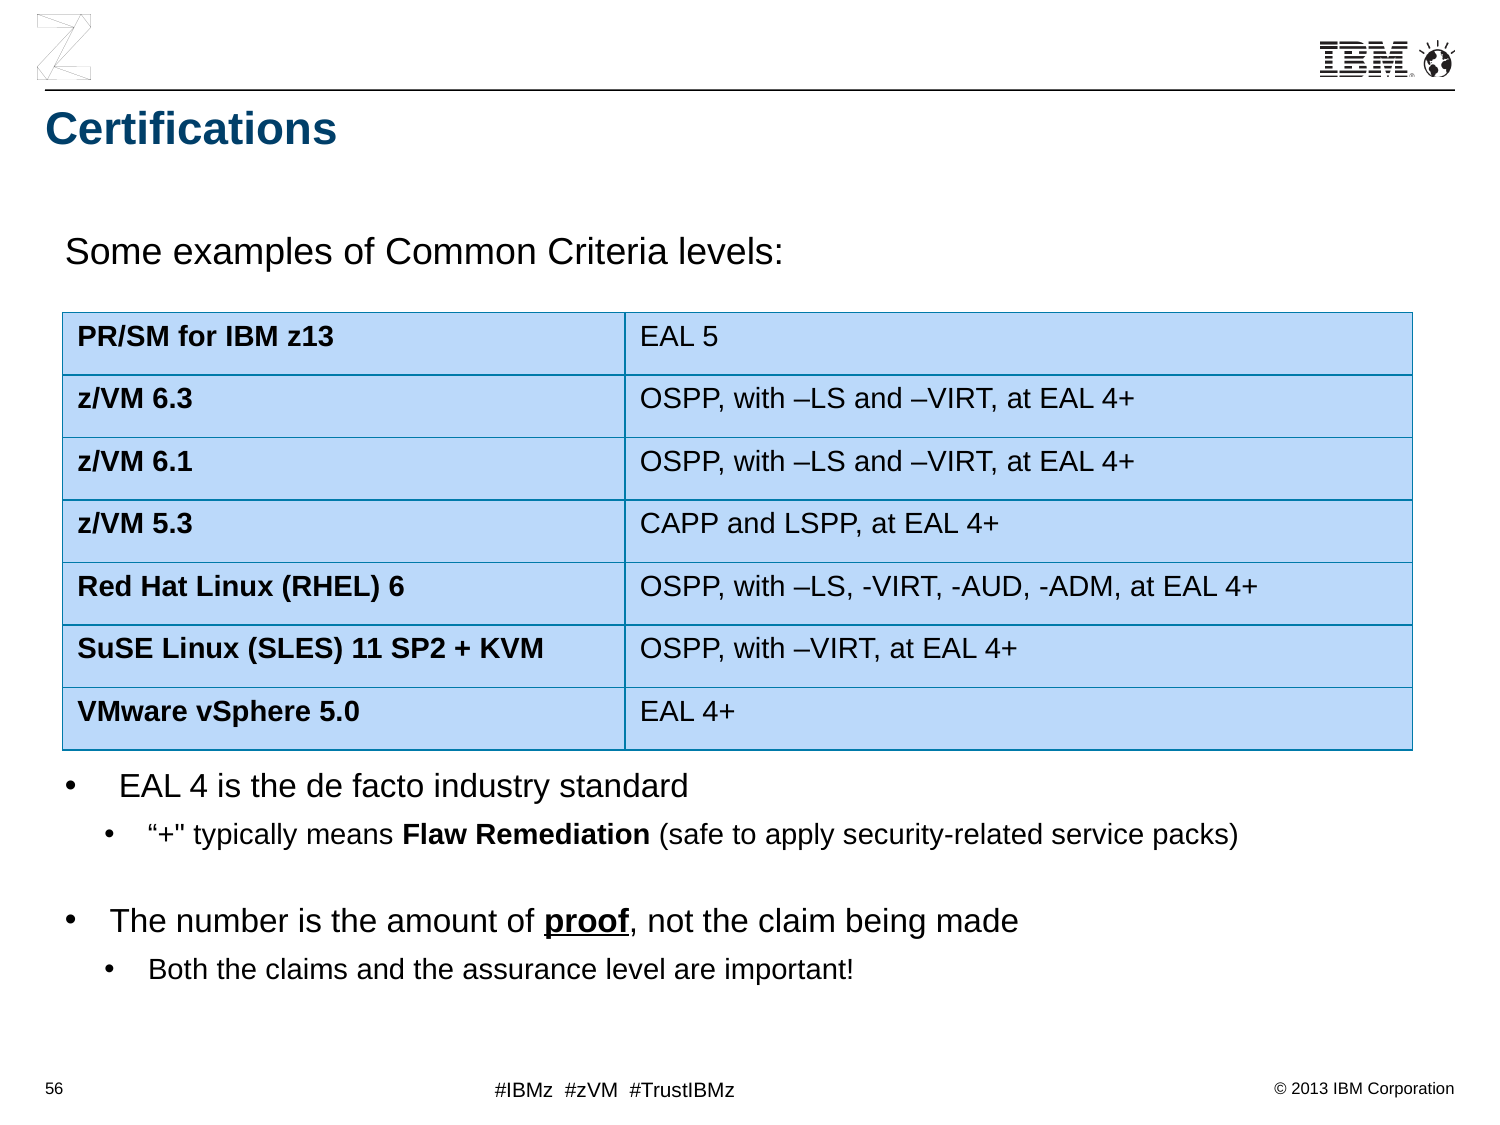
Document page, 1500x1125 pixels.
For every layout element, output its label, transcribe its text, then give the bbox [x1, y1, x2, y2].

title Certifications [29, 97, 1456, 203]
table_cell z/VM 6.1 [63, 438, 624, 499]
table_cell OSPP, with –LS and –VIRT, at EAL 4+ [626, 438, 1412, 499]
table_cell EAL 4+ [626, 688, 1412, 749]
text_box Some examples of Common Criteria levels: EAL 4 is the de facto industry standard “+" typically means Flaw Remediation (safe to apply security-related service packs) The number is the amount of proof, not the claim being made Both the claims and the assurance level are important! [50, 224, 1425, 993]
picture [37, 14, 91, 81]
table_cell OSPP, with –VIRT, at EAL 4+ [626, 626, 1412, 687]
table_cell OSPP, with –LS, -VIRT, -AUD, -ADM, at EAL 4+ [626, 563, 1412, 624]
table_cell Red Hat Linux (RHEL) 6 [63, 563, 624, 624]
table_cell SuSE Linux (SLES) 11 SP2 + KVM [63, 626, 624, 687]
table_cell z/VM 5.3 [63, 501, 624, 562]
table_cell OSPP, with –LS and –VIRT, at EAL 4+ [626, 376, 1412, 437]
table_header PR/SM for IBM z13 [63, 313, 624, 374]
table_cell z/VM 6.3 [63, 376, 624, 437]
table_cell VMware vSphere 5.0 [63, 688, 624, 749]
footer #IBMz #zVM #TrustIBMz [479, 1072, 811, 1103]
slide_number 56 [29, 1072, 91, 1103]
table_cell CAPP and LSPP, at EAL 4+ [626, 501, 1412, 562]
table_header EAL 5 [626, 313, 1412, 374]
